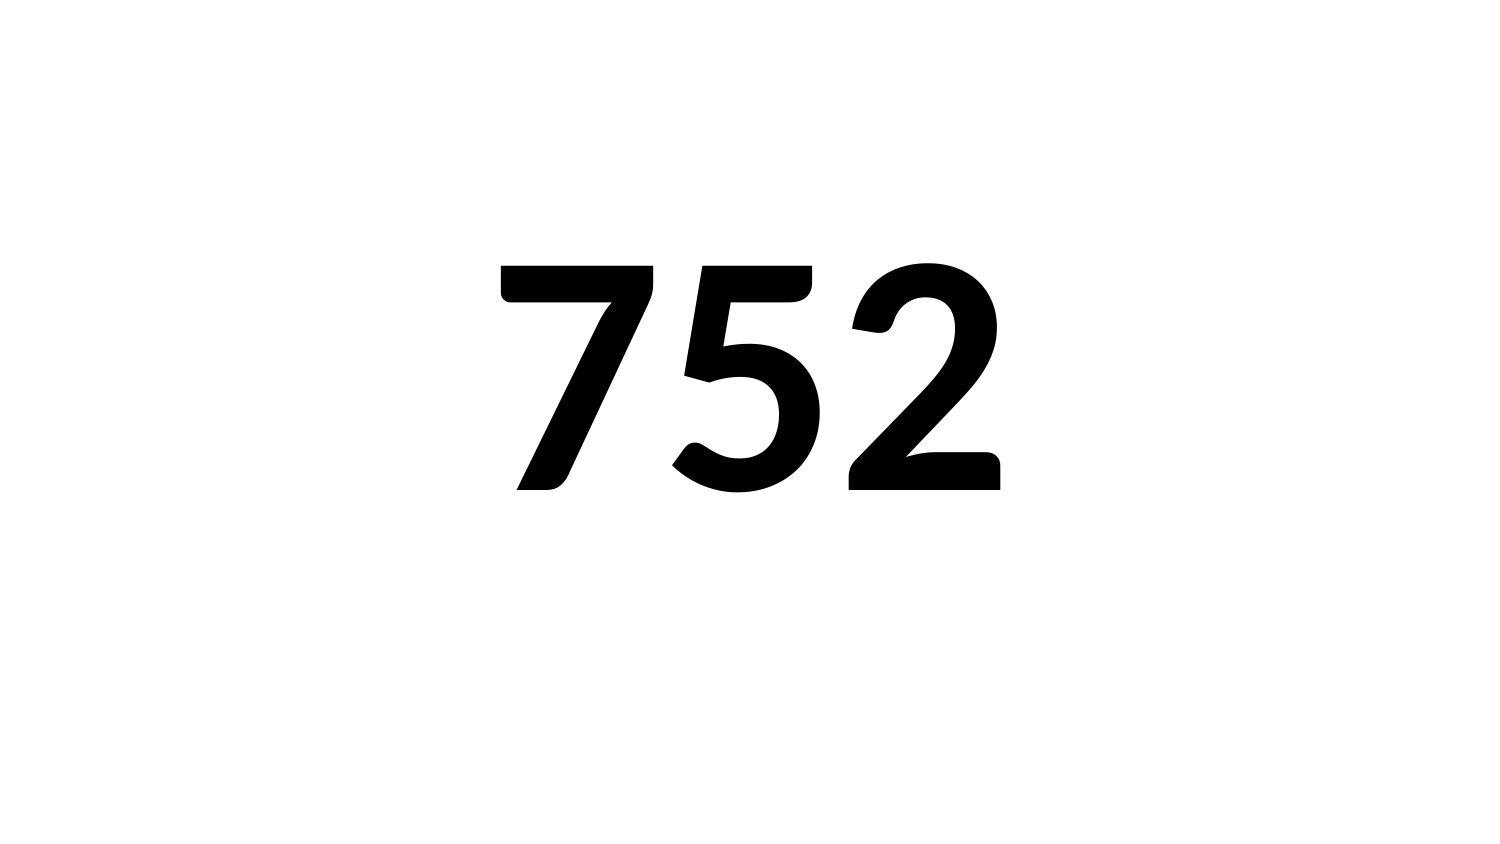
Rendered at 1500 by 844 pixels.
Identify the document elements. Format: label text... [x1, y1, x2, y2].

title 752 [112, 262, 1388, 443]
